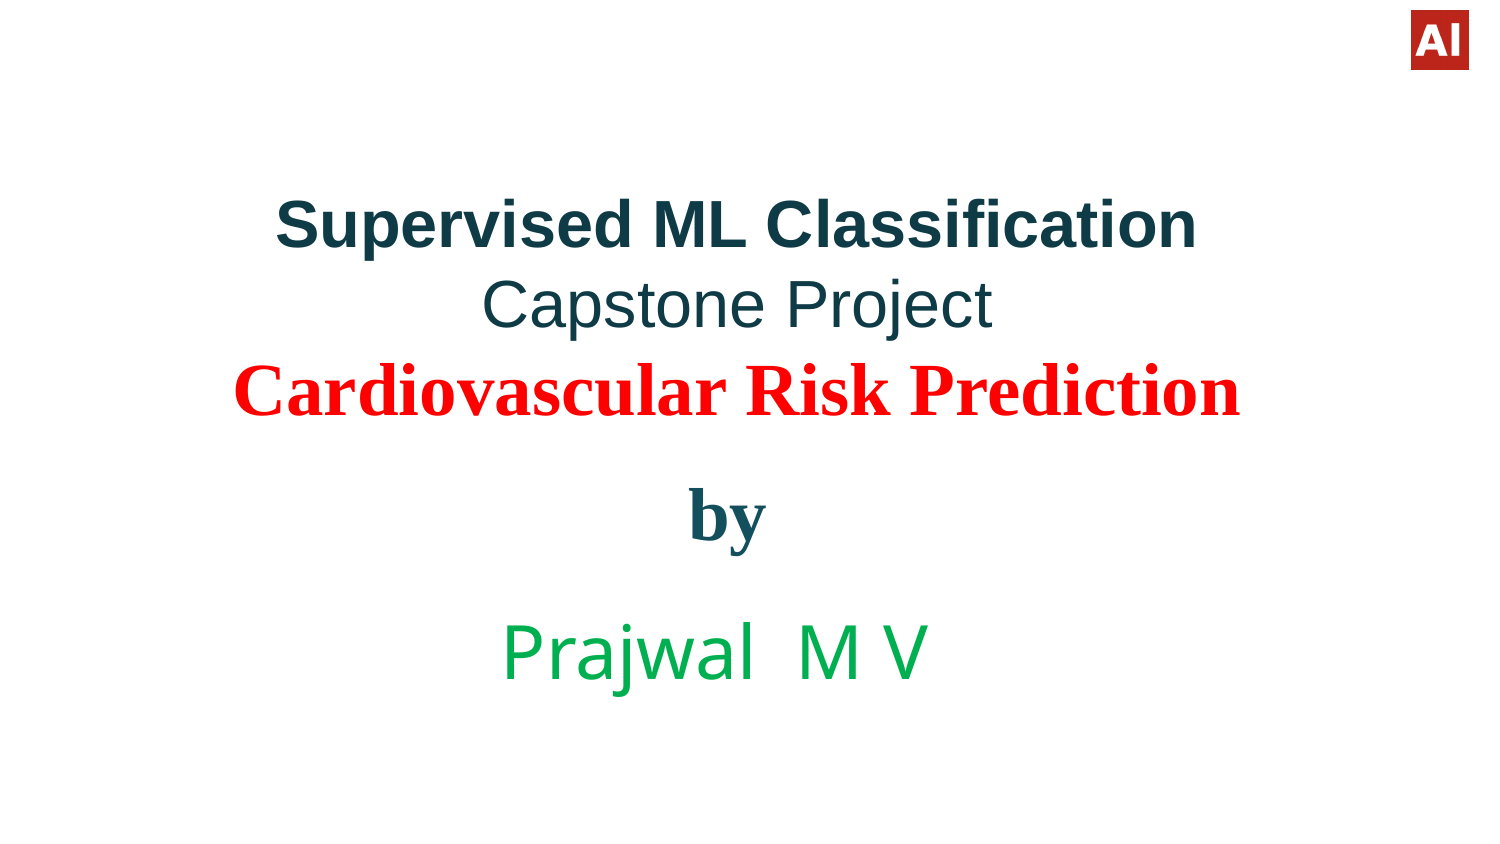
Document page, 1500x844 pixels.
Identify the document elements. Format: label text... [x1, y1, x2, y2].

title Supervised ML Classification Capstone Project Cardiovascular Risk Prediction by [26, 47, 1449, 651]
picture [1411, 10, 1469, 70]
text_box Prajwal M V [486, 597, 1028, 703]
